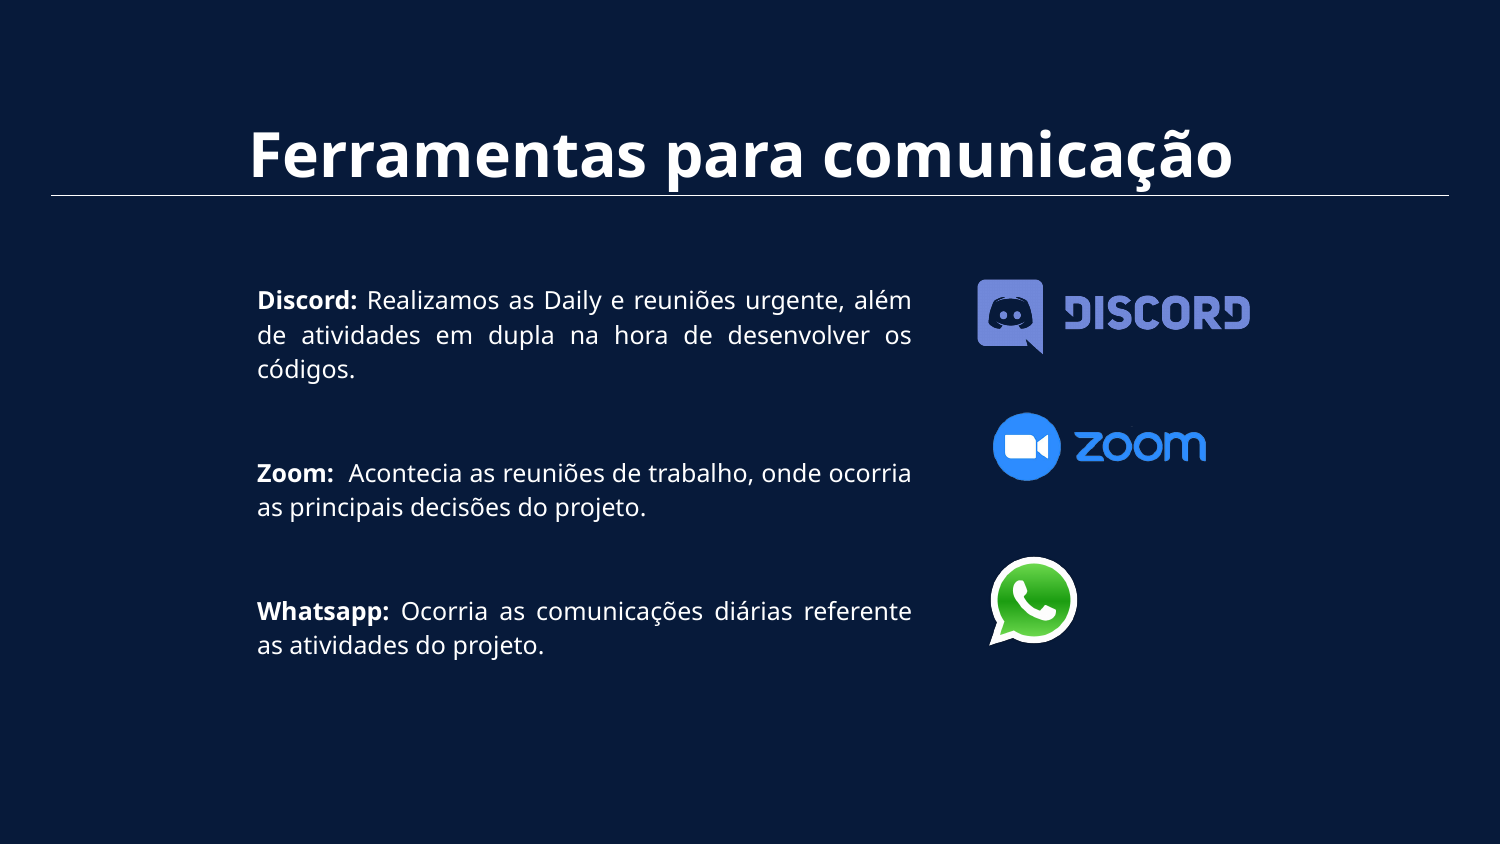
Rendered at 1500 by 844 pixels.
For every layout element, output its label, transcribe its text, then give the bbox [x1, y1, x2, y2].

text_box Discord: Realizamos as Daily e reuniões urgente, além de atividades em dupla na hora de desenvolver os códigos. Zoom: Acontecia as reuniões de trabalho, onde ocorria as principais decisões do projeto. Whatsapp: Ocorria as comunicações diárias referente as atividades do projeto. [242, 265, 929, 668]
picture [987, 554, 1081, 649]
picture [976, 279, 1251, 355]
title Ferramentas para comunicação [0, 105, 1500, 206]
picture [987, 403, 1211, 488]
